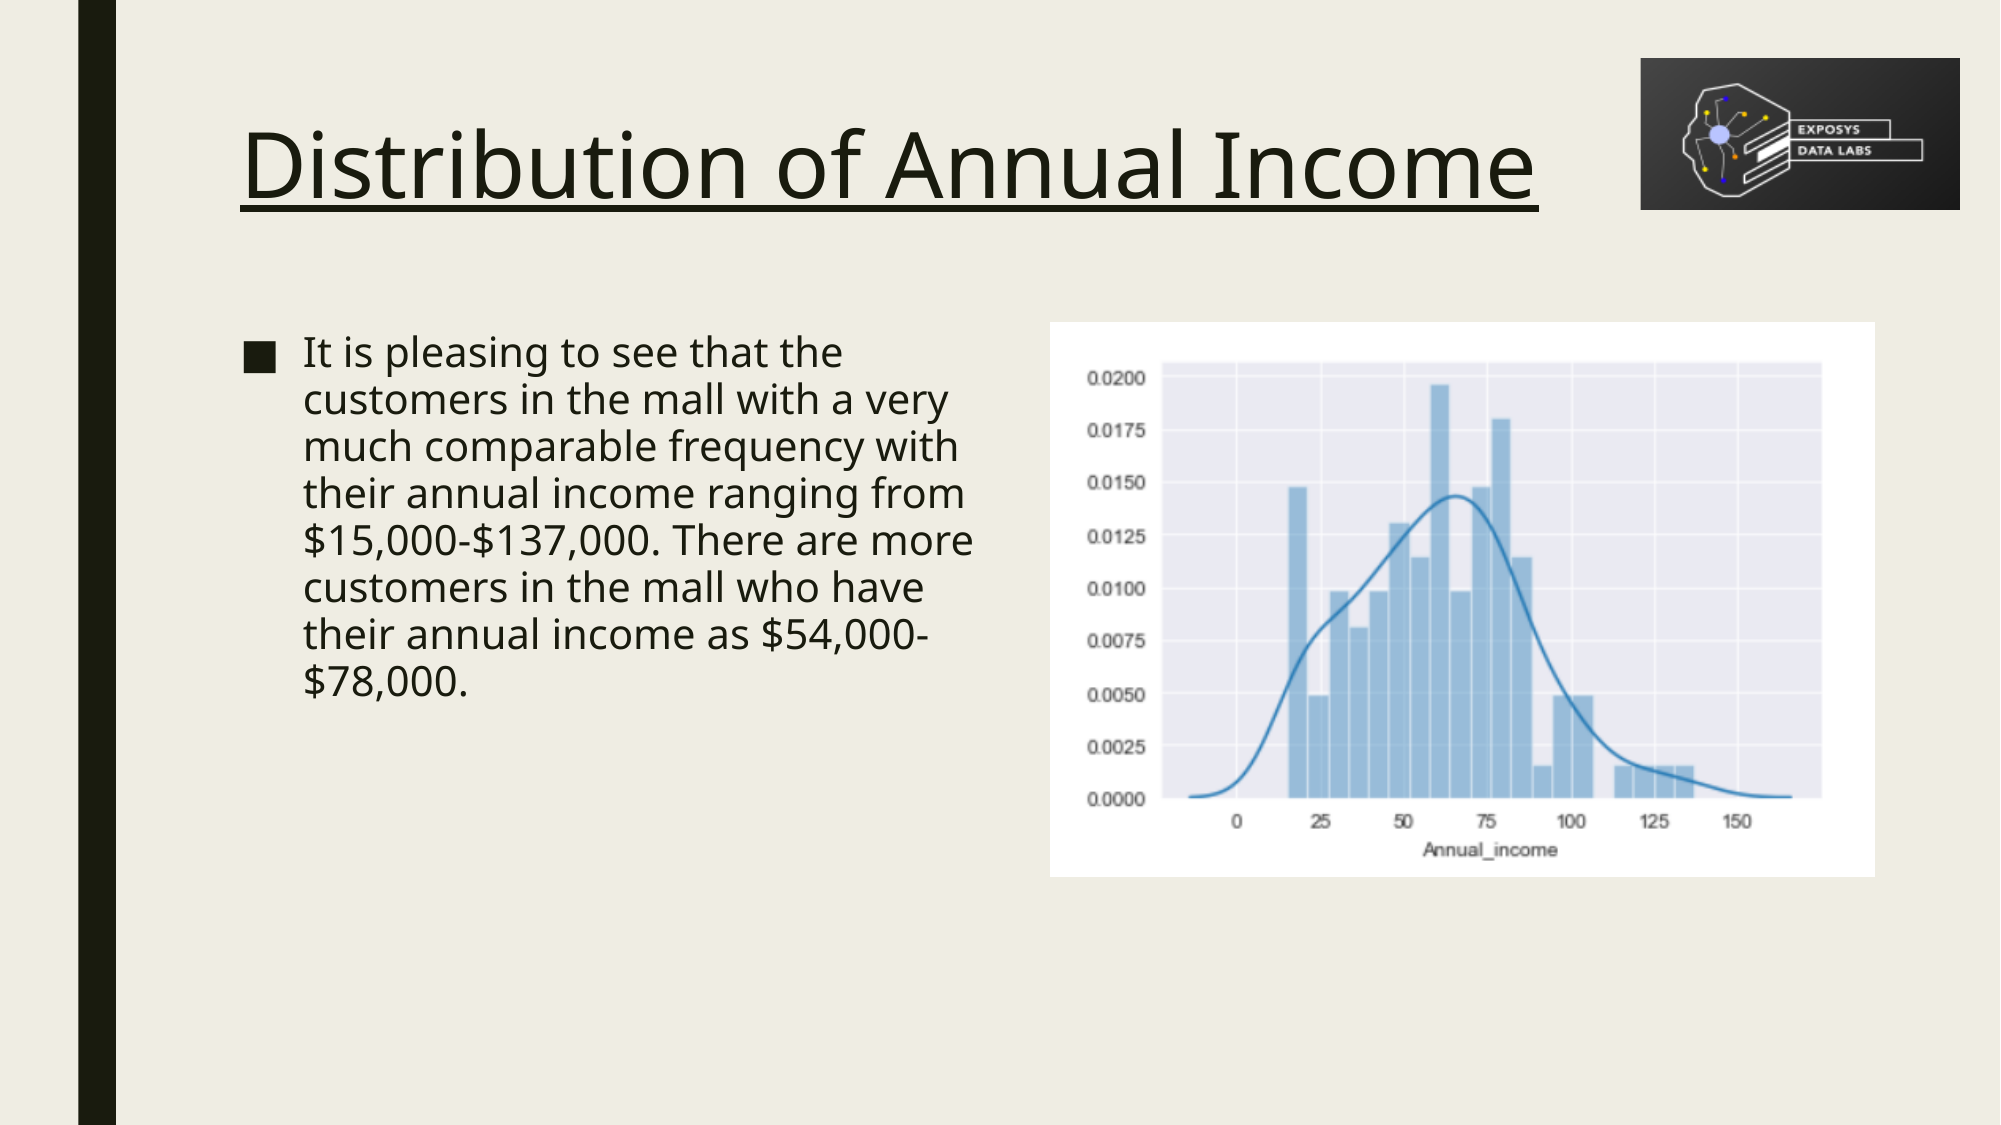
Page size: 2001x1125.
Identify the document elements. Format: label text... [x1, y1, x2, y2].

title Distribution of Annual Income [225, 112, 1800, 357]
picture [1049, 322, 1875, 877]
list It is pleasing to see that the customers in the mall with a very much comparable frequency with their annual income ranging from $15,000-$137,000. There are more customers in the mall who have their annual income as $54,000-$78,000. [225, 322, 1000, 911]
picture [1640, 58, 1961, 210]
